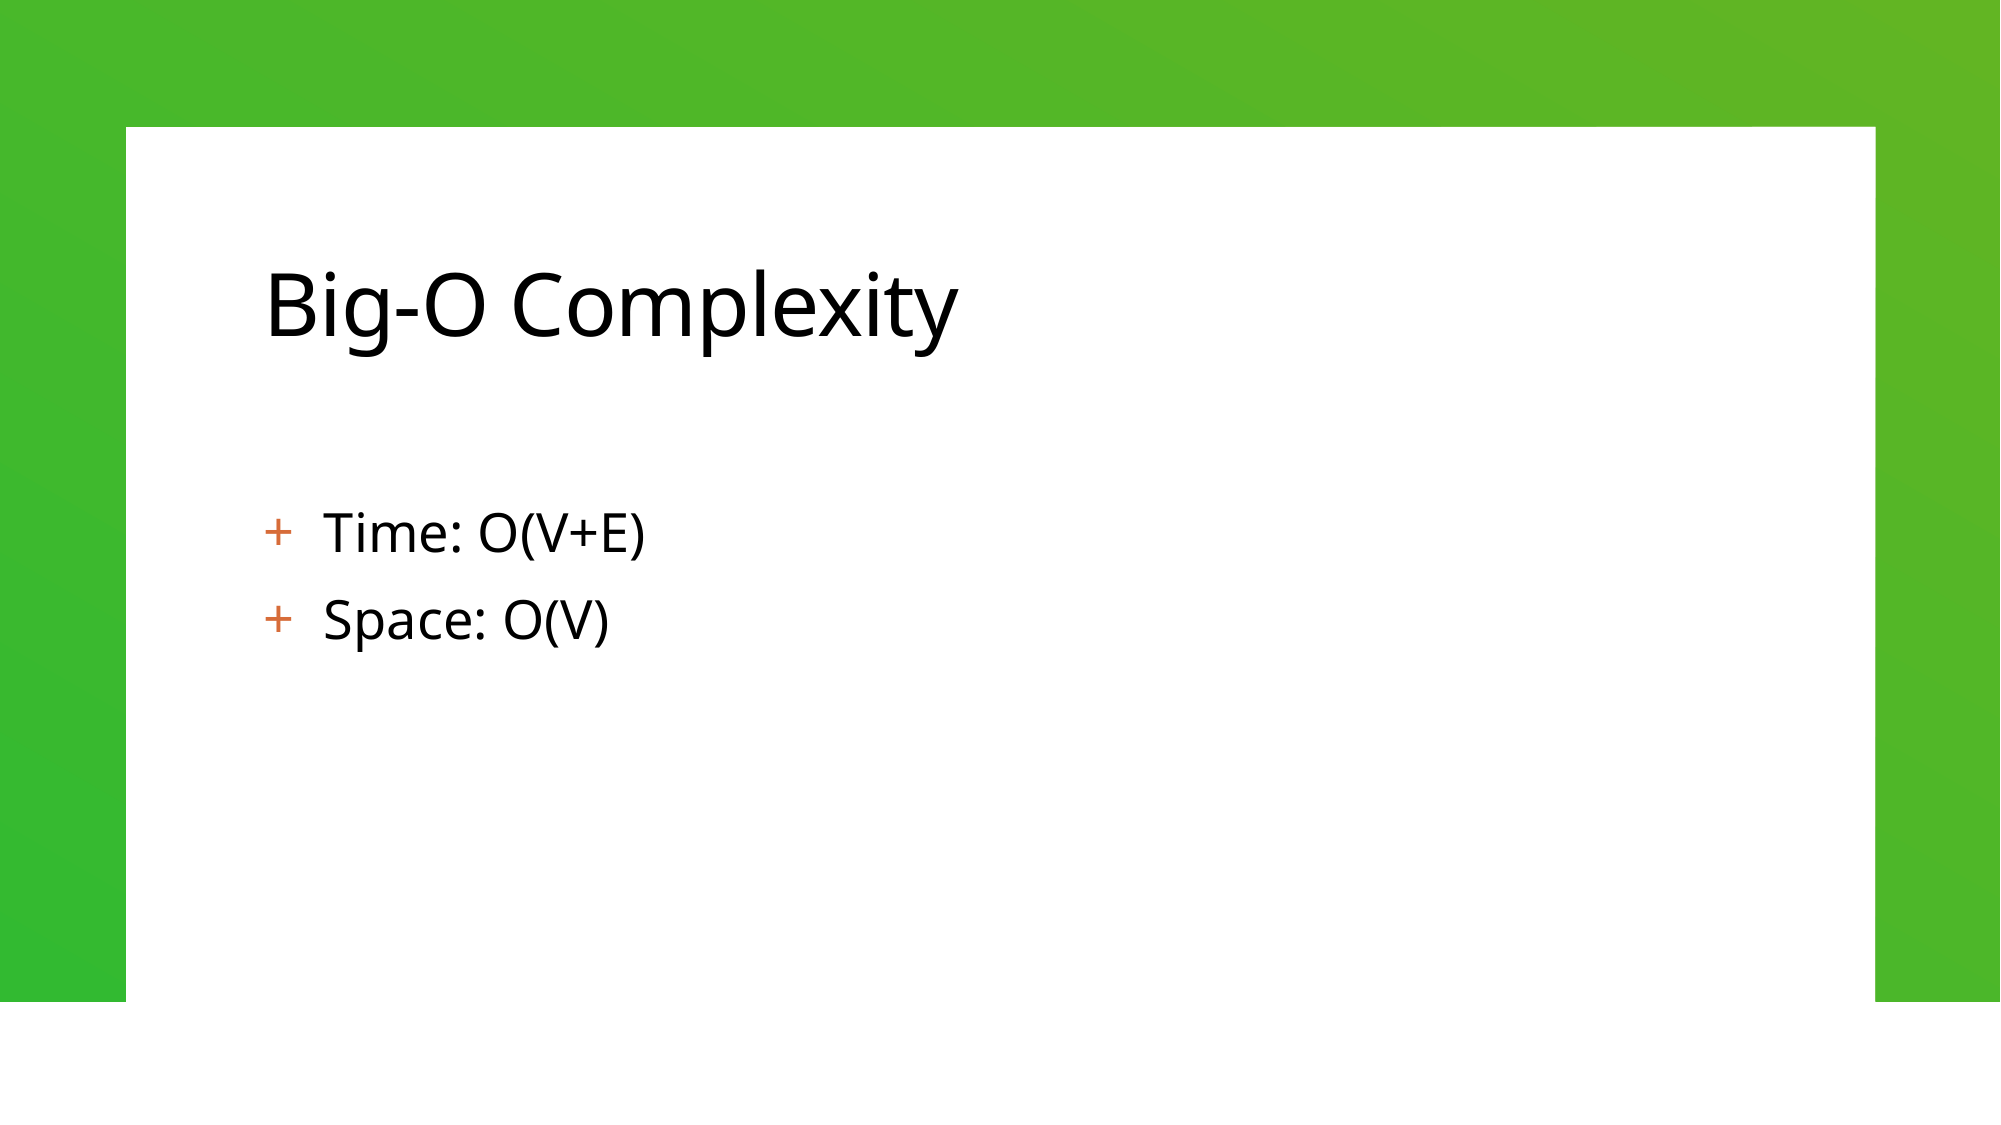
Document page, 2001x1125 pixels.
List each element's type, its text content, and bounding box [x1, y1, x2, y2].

list Time: O(V+E) Space: O(V) [248, 487, 1749, 1001]
title Big-O Complexity [248, 248, 1749, 470]
